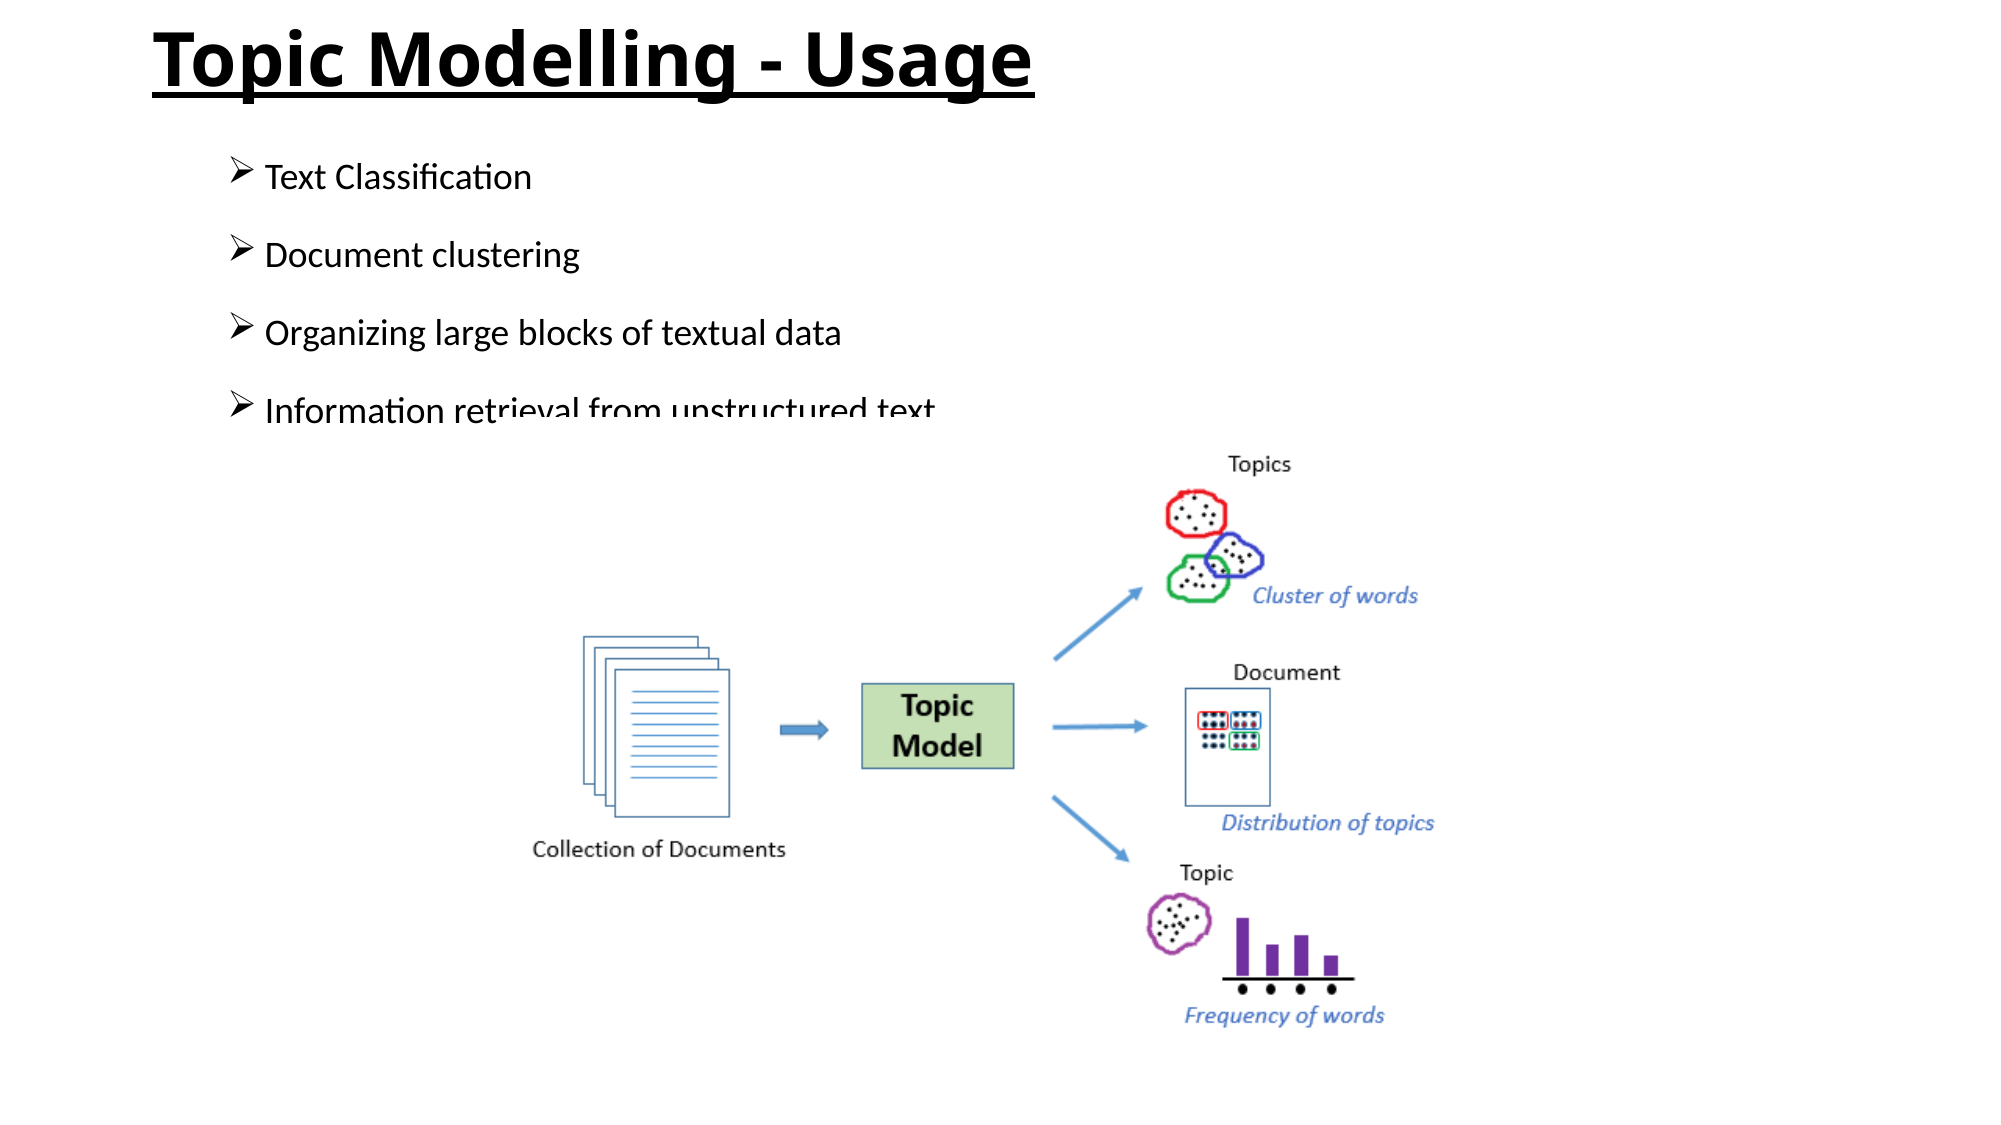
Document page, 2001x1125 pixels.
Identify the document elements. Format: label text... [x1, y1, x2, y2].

picture [498, 417, 1468, 1067]
title Topic Modelling - Usage [137, 18, 1863, 107]
list Text Classification Document clustering Organizing large blocks of textual data Information retrieval from unstructured text [137, 122, 1910, 1067]
